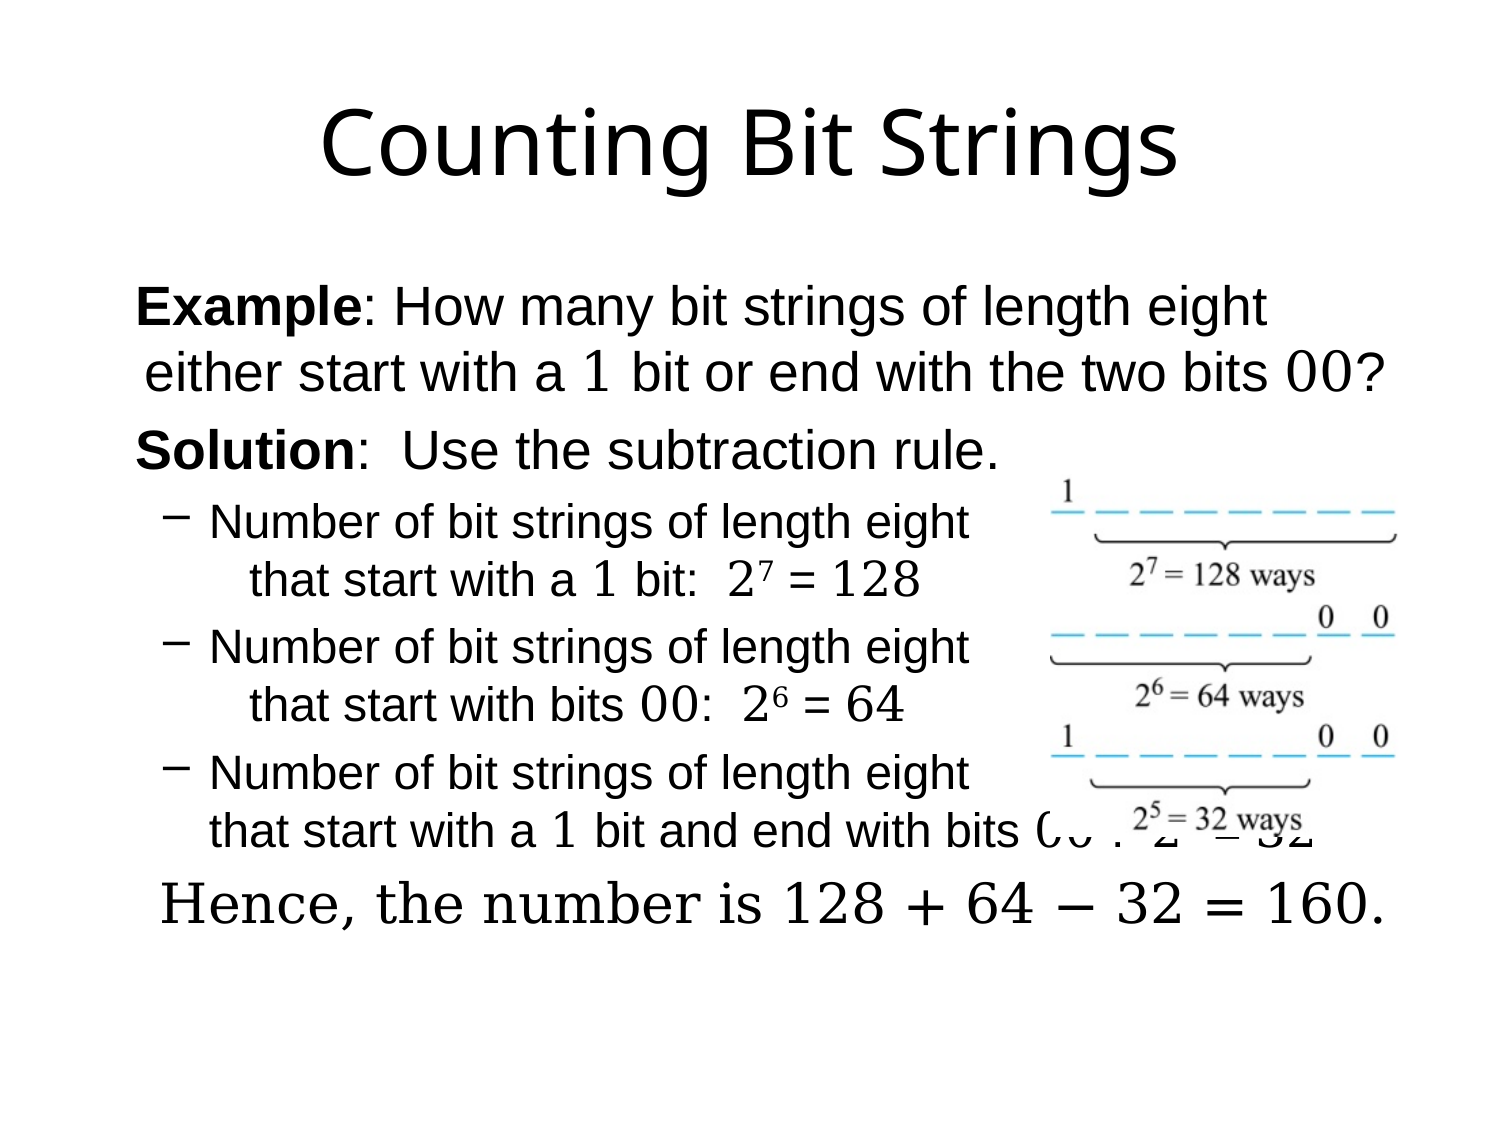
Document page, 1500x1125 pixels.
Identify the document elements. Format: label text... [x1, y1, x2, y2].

picture [1049, 474, 1400, 838]
list Example: How many bit strings of length eight either start with a 1 bit or end with the two bits 00? Solution: Use the subtraction rule. Number of bit strings of length eight that start with a 1 bit: 27 = 128 Number of bit strings of length eight that start with bits 00: 26 = 64 Number of bit strings of length eight that start with a 1 bit and end with bits 00 : 25 = 32 Hence, the number is 128 + 64 − 32 = 160. [75, 262, 1425, 1005]
title Counting Bit Strings [75, 45, 1425, 233]
